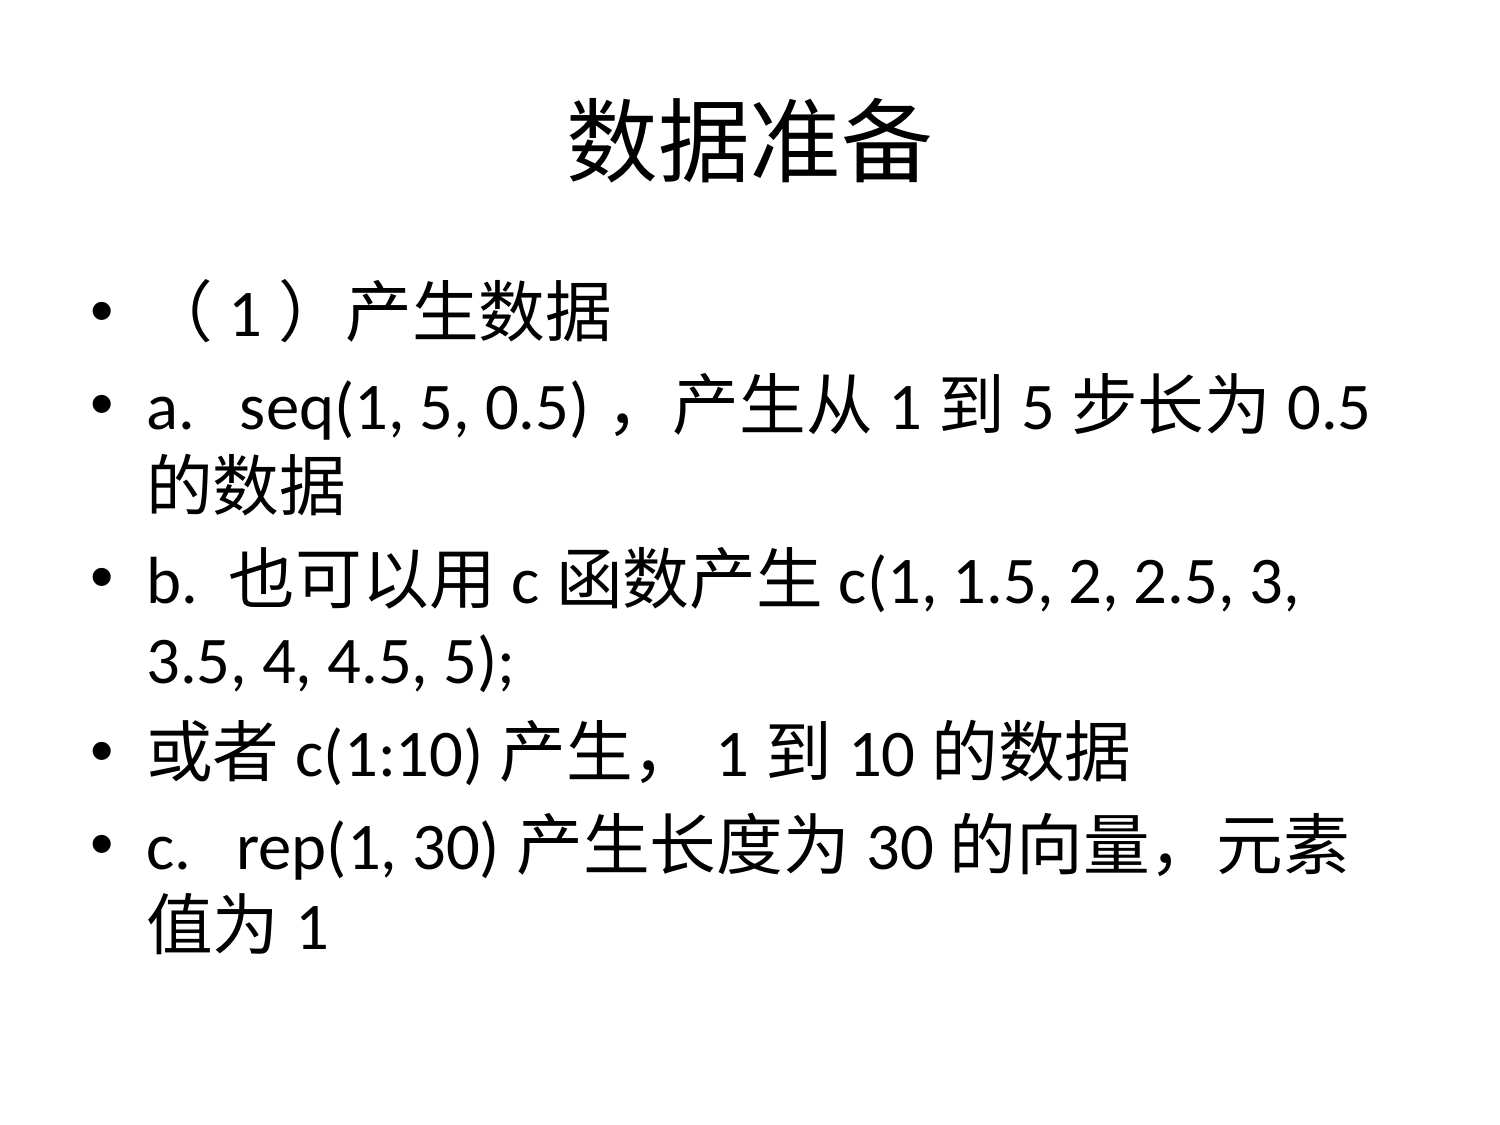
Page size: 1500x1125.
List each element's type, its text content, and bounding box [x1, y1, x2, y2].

title 数据准备 [75, 45, 1425, 233]
list （1）产生数据 a. seq(1, 5, 0.5)，产生从1到5步长为0.5的数据 b. 也可以用c函数产生c(1, 1.5, 2, 2.5, 3, 3.5, 4, 4.5, 5); 或者c(1:10)产生，1到10的数据 c. rep(1, 30)产生长度为30的向量，元素值为1 [75, 262, 1425, 1005]
